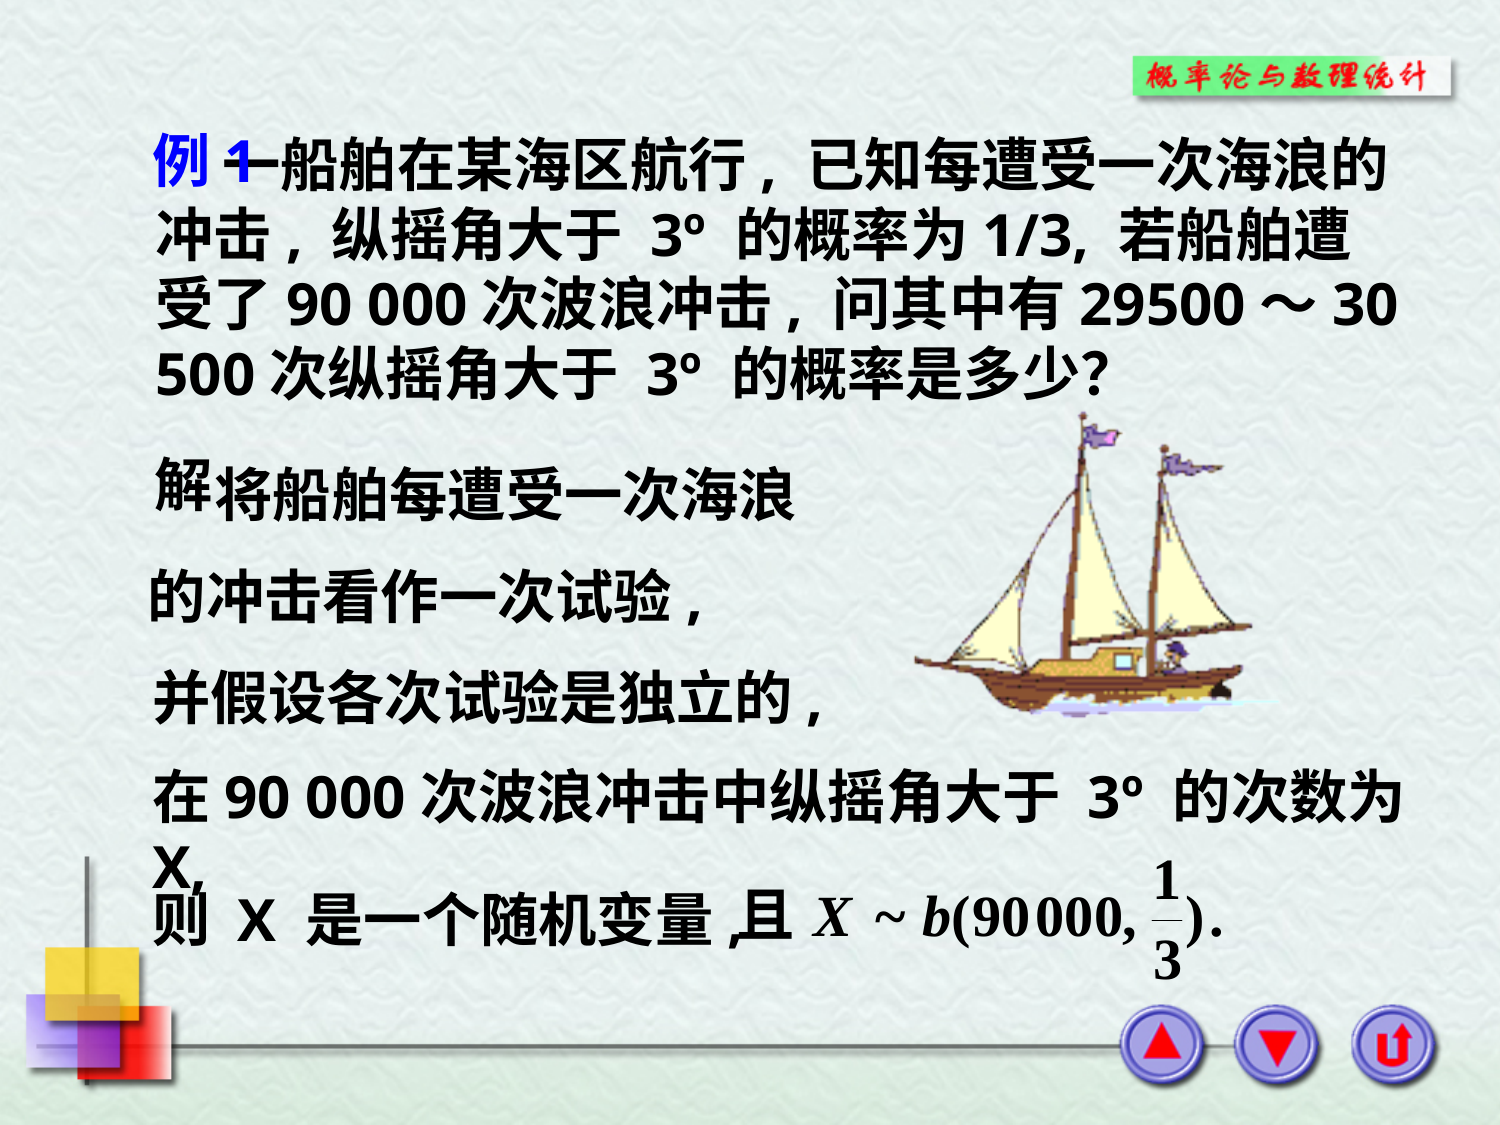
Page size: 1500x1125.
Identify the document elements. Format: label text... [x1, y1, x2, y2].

text_box 一船舶在某海区航行, 已知每遭受一次海浪的冲击, 纵摇角大于 3º 的概率为1/3, 若船舶遭受了90 000次波浪冲击, 问其中有29500～30 500次纵摇角大于 3º 的概率是多少？ [140, 120, 1416, 415]
text_box 在90 000次波浪冲击中纵摇角大于 3º 的次数为 X, [137, 753, 1450, 908]
text_box 则 X 是一个随机变量, [137, 876, 718, 961]
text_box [718, 848, 1242, 987]
text_box 例1 [137, 117, 388, 202]
picture [0, 0, 1500, 1125]
text_box 将船舶每遭受一次海浪的冲击看作一次试验, [133, 419, 859, 638]
text_box 并假设各次试验是独立的, [137, 653, 950, 739]
